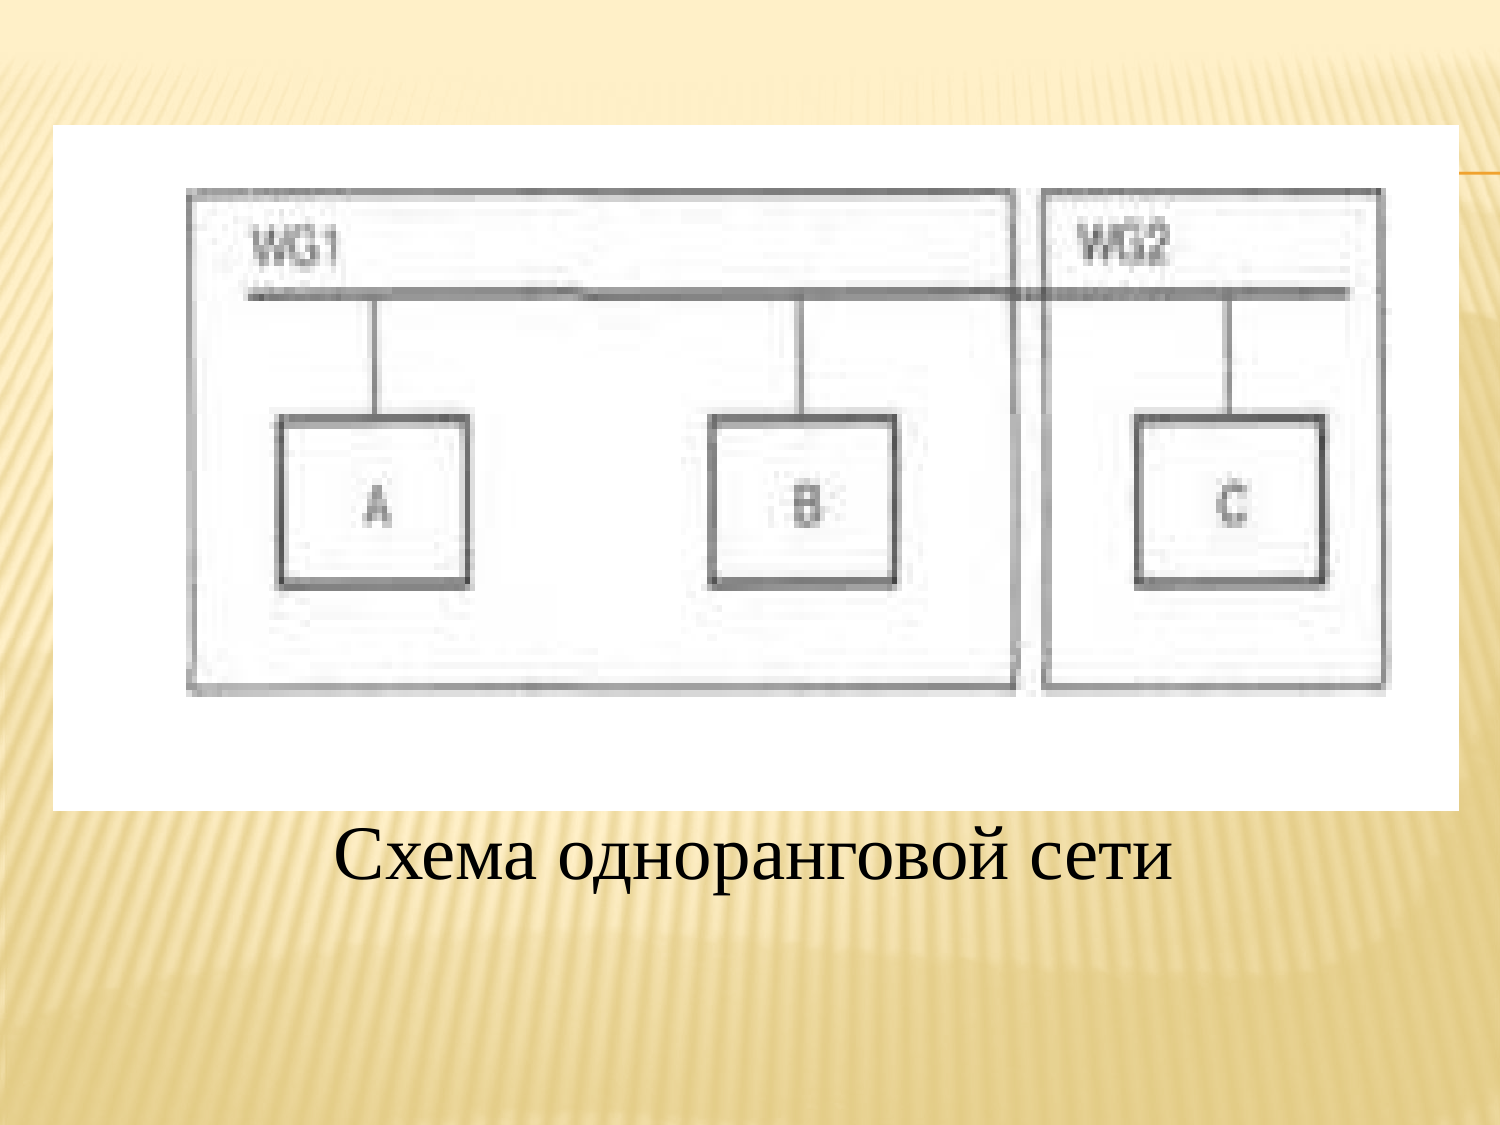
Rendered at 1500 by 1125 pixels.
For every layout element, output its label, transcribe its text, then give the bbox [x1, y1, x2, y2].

picture [52, 125, 1460, 811]
list Схема одноранговой сети [41, 149, 1467, 1012]
